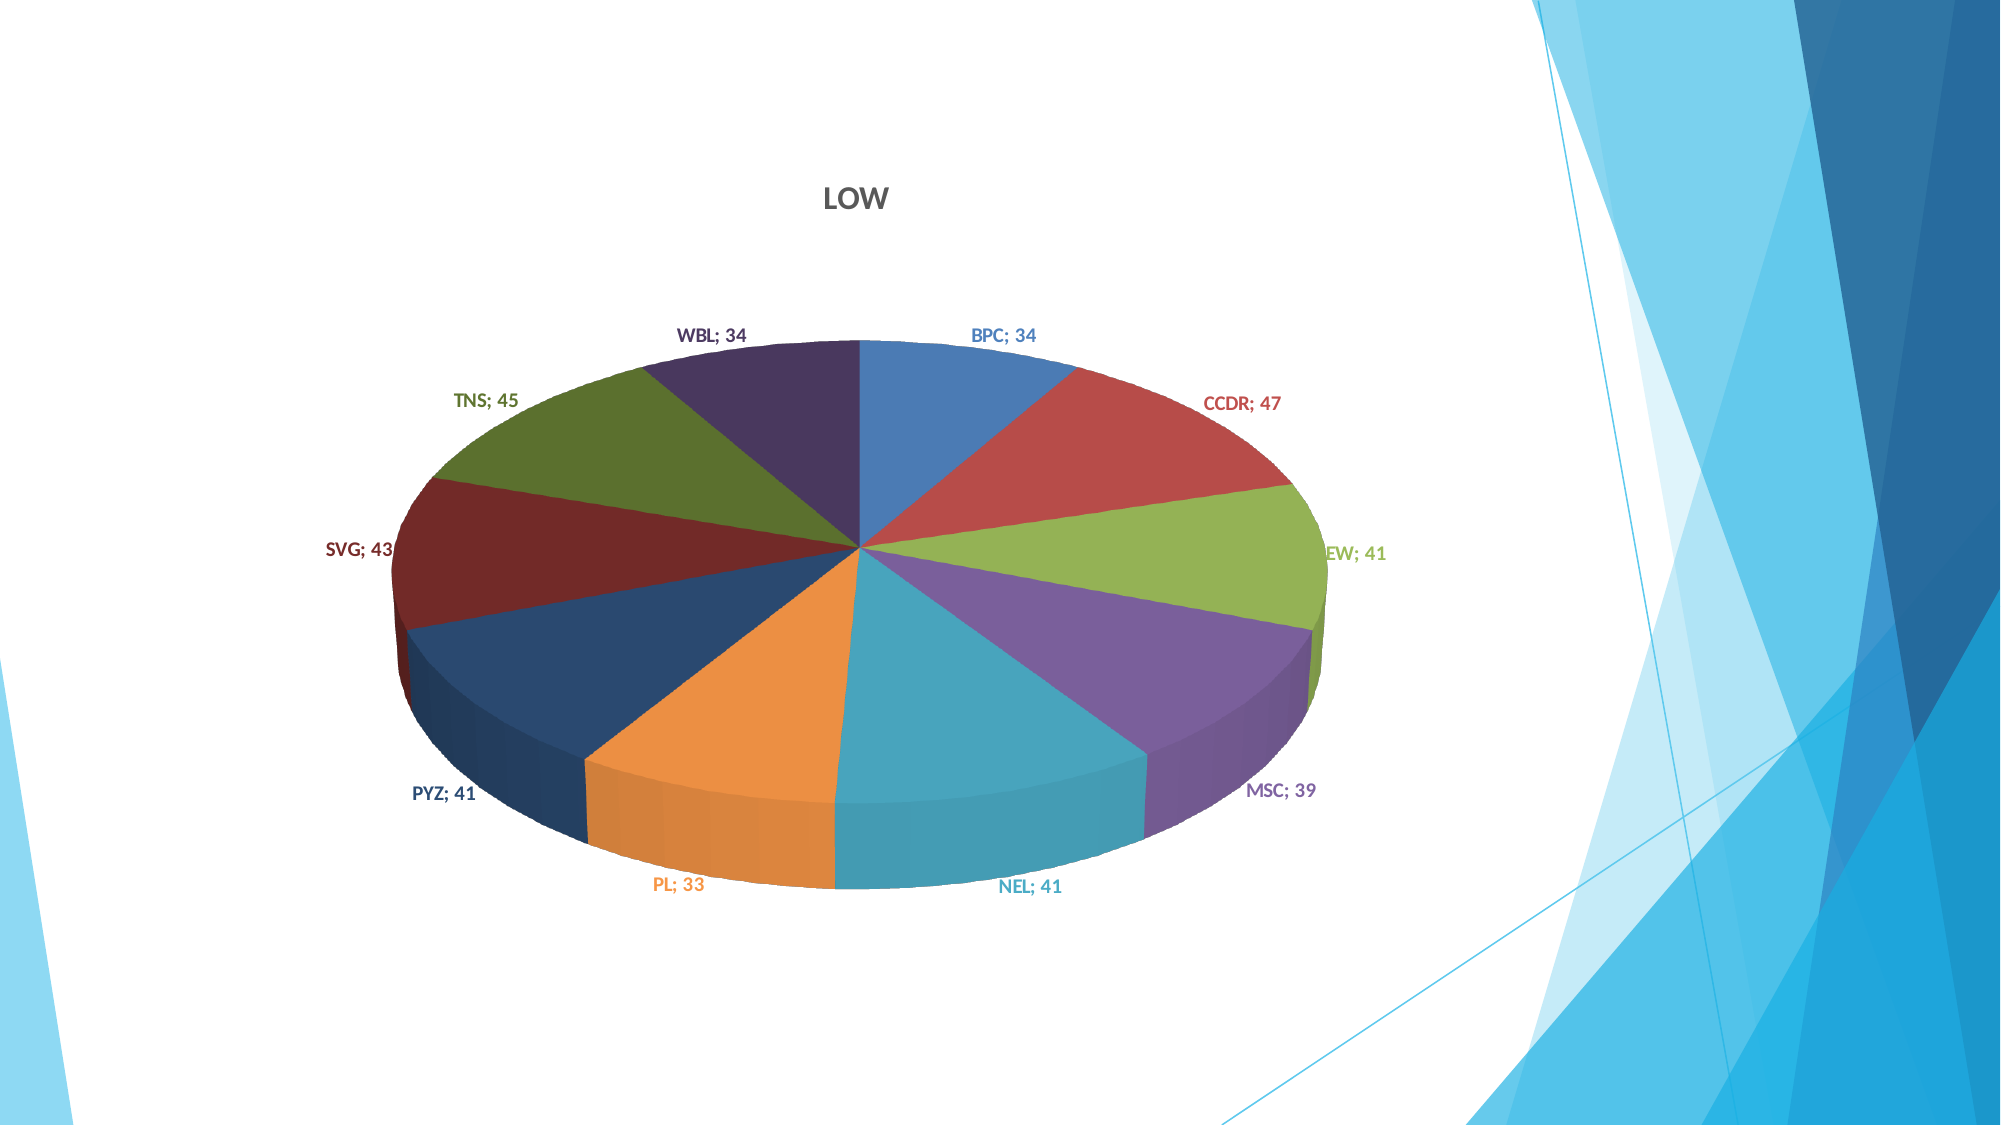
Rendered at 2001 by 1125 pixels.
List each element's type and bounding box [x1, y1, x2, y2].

chart [274, 149, 1438, 1001]
